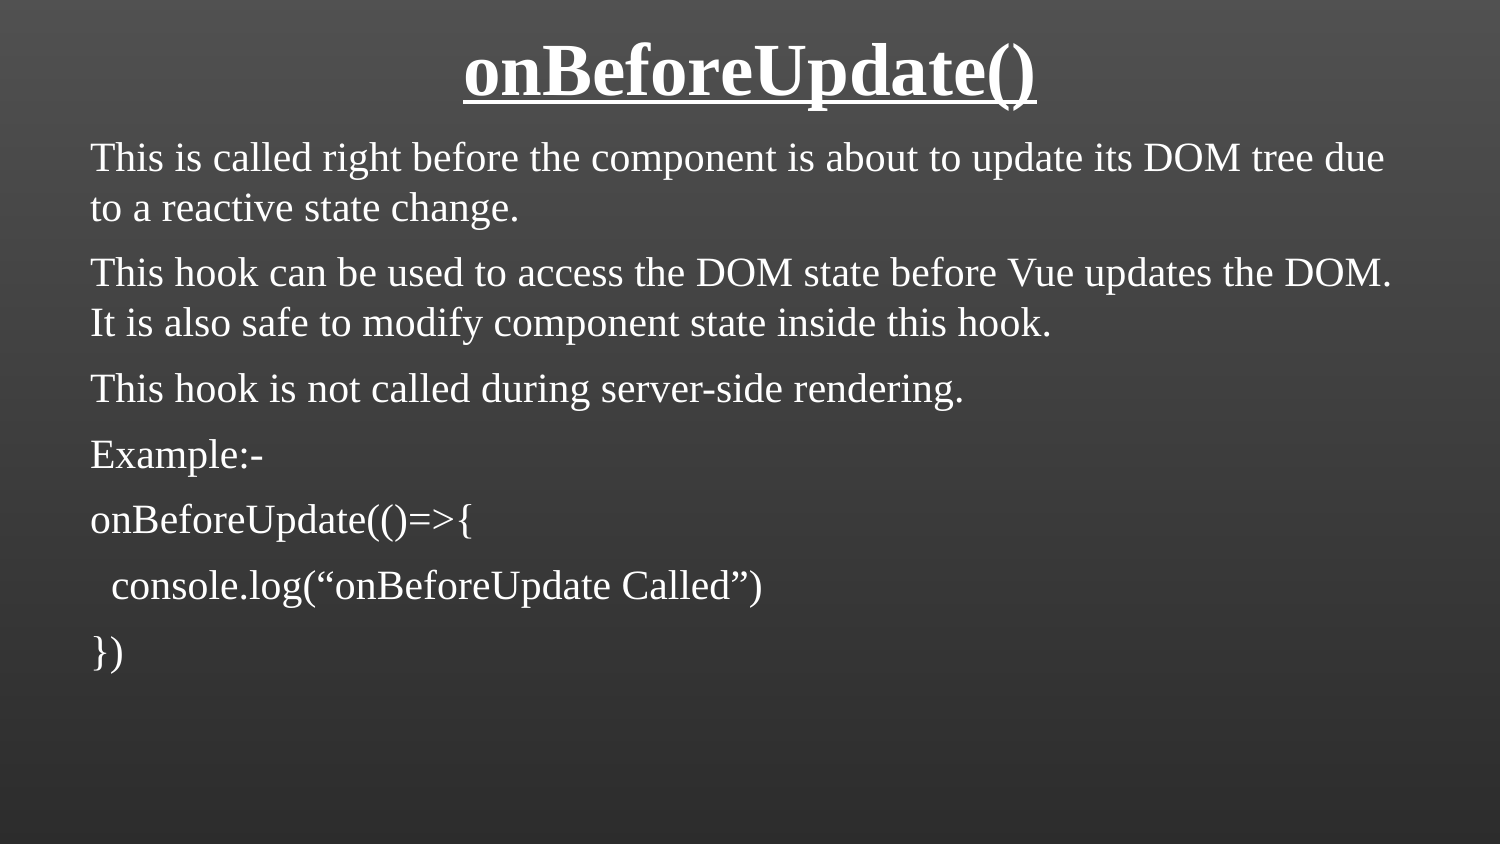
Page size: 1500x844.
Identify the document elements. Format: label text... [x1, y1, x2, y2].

list This is called right before the component is about to update its DOM tree due to a reactive state change. This hook can be used to access the DOM state before Vue updates the DOM. It is also safe to modify component state inside this hook. This hook is not called during server-side rendering. Example:- onBeforeUpdate(()=>{ console.log(“onBeforeUpdate Called”) }) [75, 122, 1425, 822]
text_box onBeforeUpdate() [74, 9, 1425, 122]
